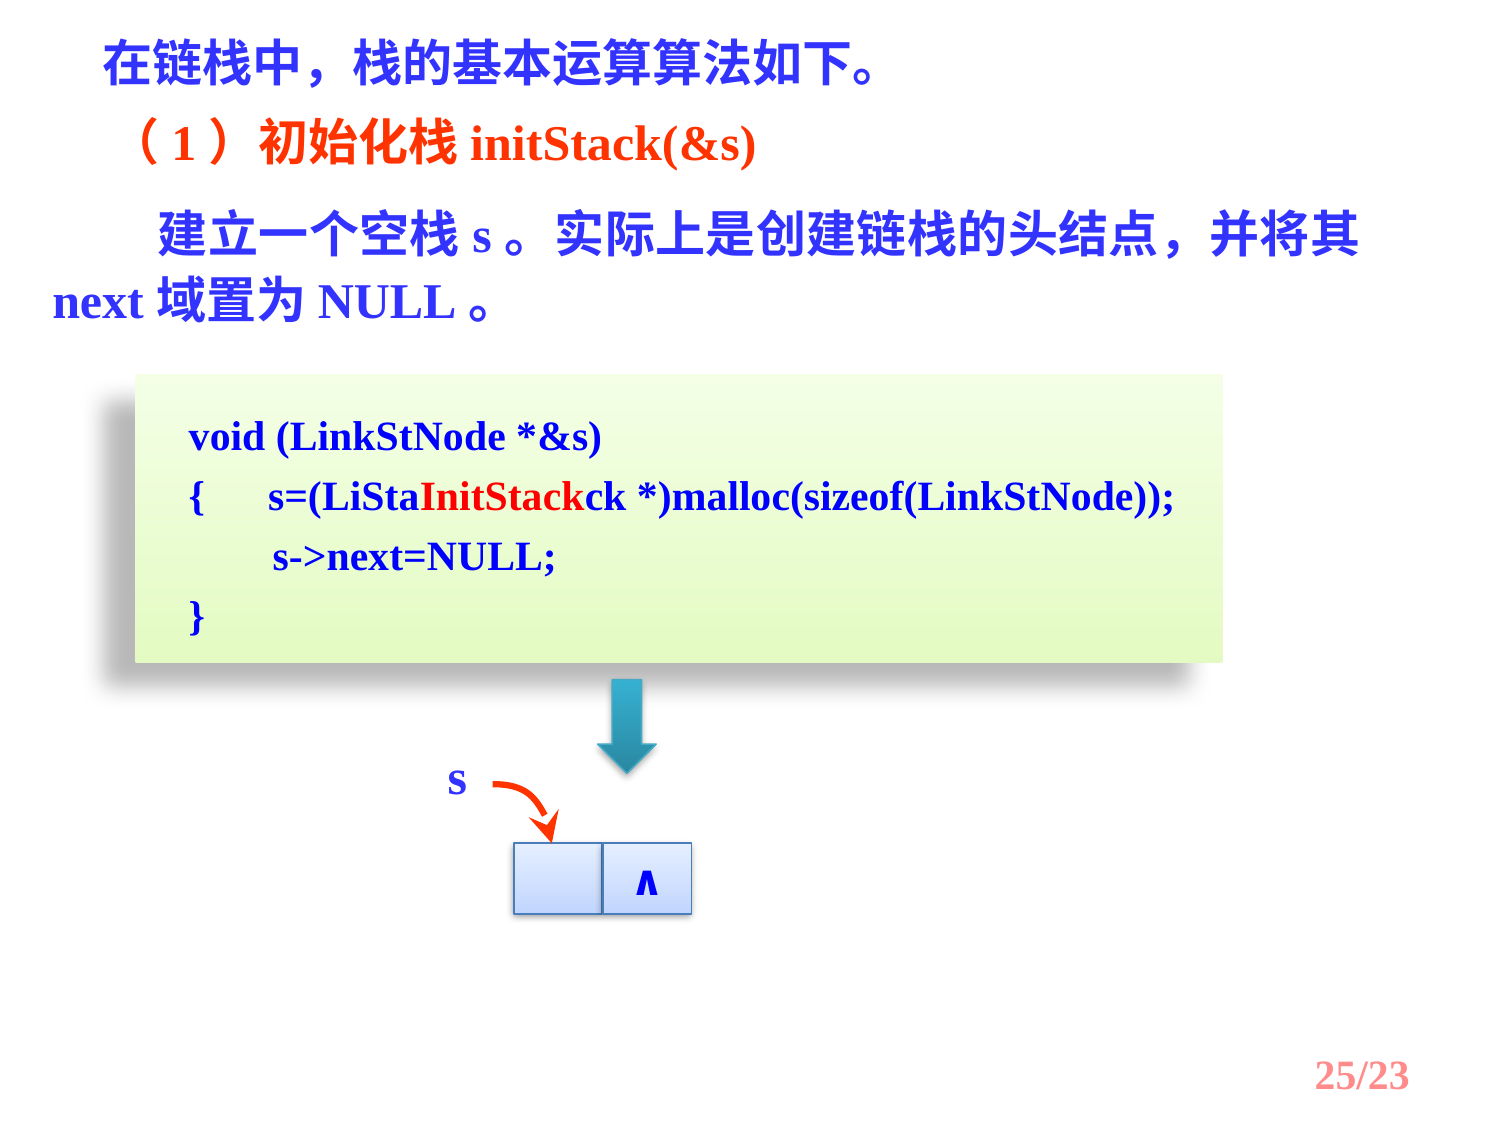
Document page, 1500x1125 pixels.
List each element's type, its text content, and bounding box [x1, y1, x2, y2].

slide_number 25 [1074, 1042, 1425, 1103]
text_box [421, 679, 692, 915]
text_box void (LinkStNode *&s) { s=(LiStaInitStackck *)malloc(sizeof(LinkStNode)); s->next=NULL; } [135, 374, 1223, 663]
text_box 在链栈中，栈的基本运算算法如下。 （1）初始化栈initStack(&s) 建立一个空栈s。实际上是创建链栈的头结点，并将其next域置为NULL。 [37, 30, 1388, 336]
